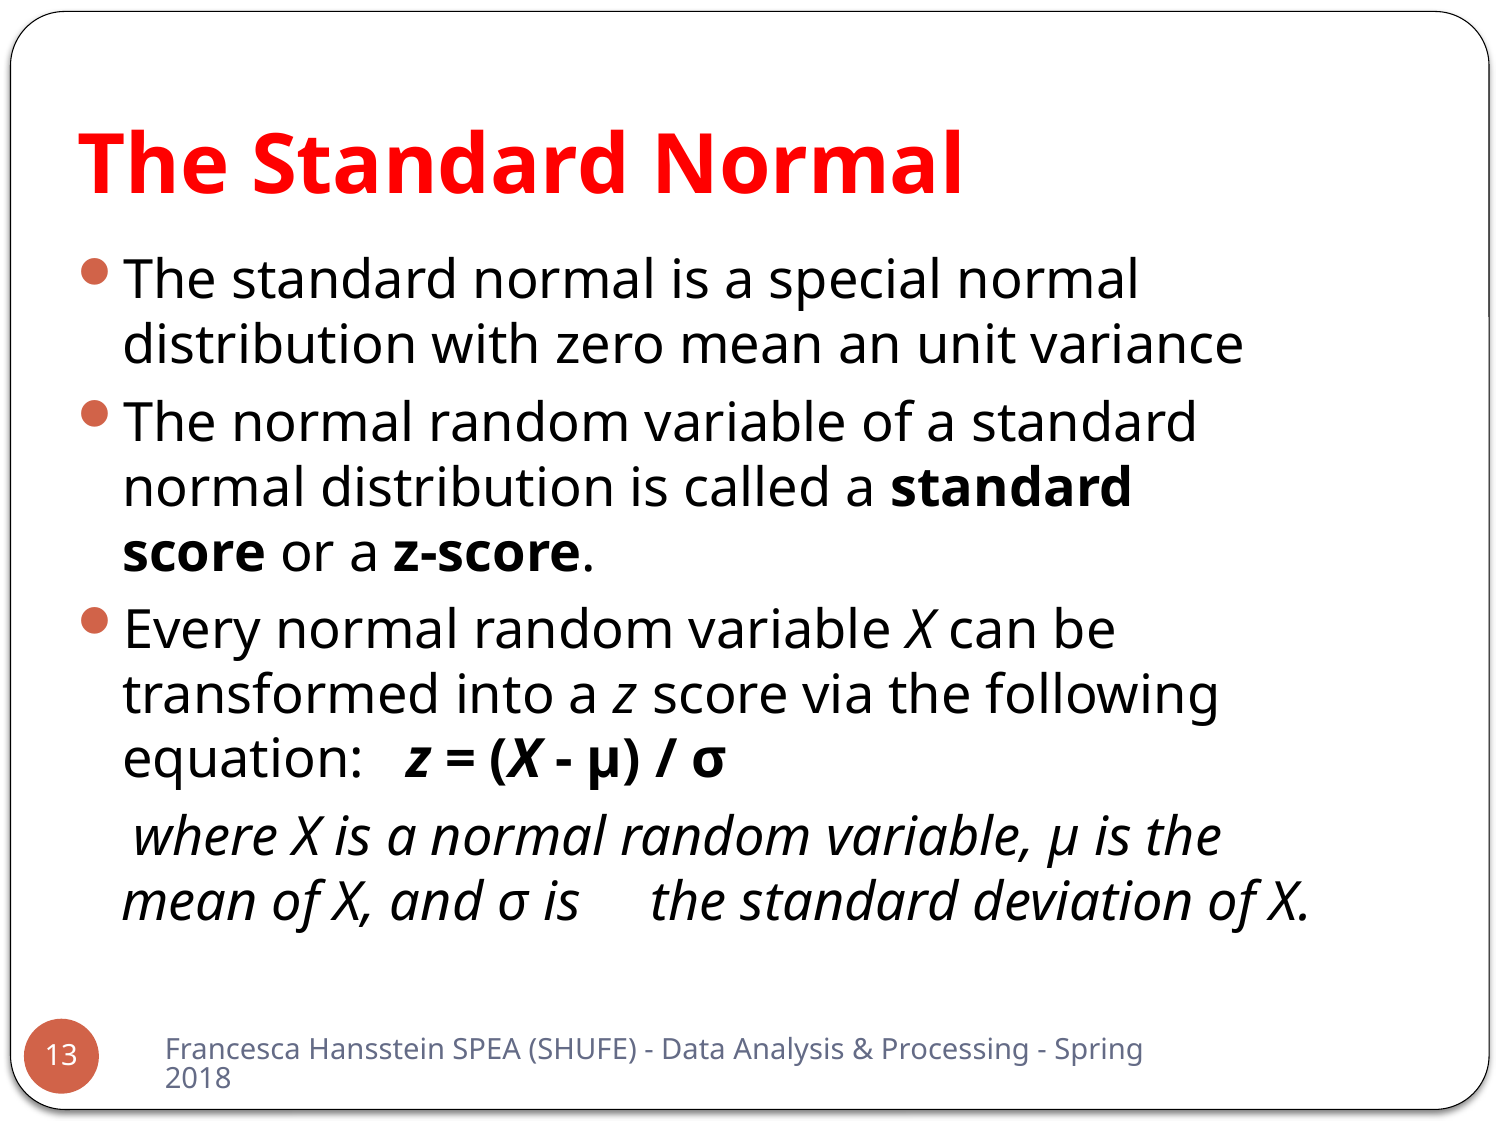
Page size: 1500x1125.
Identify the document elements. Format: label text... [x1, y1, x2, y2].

footer Francesca Hansstein SPEA (SHUFE) - Data Analysis & Processing - Spring 2018 [150, 1012, 1175, 1088]
list The standard normal is a special normal distribution with zero mean an unit variance The normal random variable of a standard normal distribution is called a standard score or a z-score. Every normal random variable X can be transformed into a z score via the following equation: z = (X - μ) / σ where X is a normal random variable, μ is the mean of X, and σ is the standard deviation of X. [62, 237, 1338, 988]
title The Standard Normal [62, 37, 1338, 225]
slide_number 13 [23, 1018, 99, 1094]
